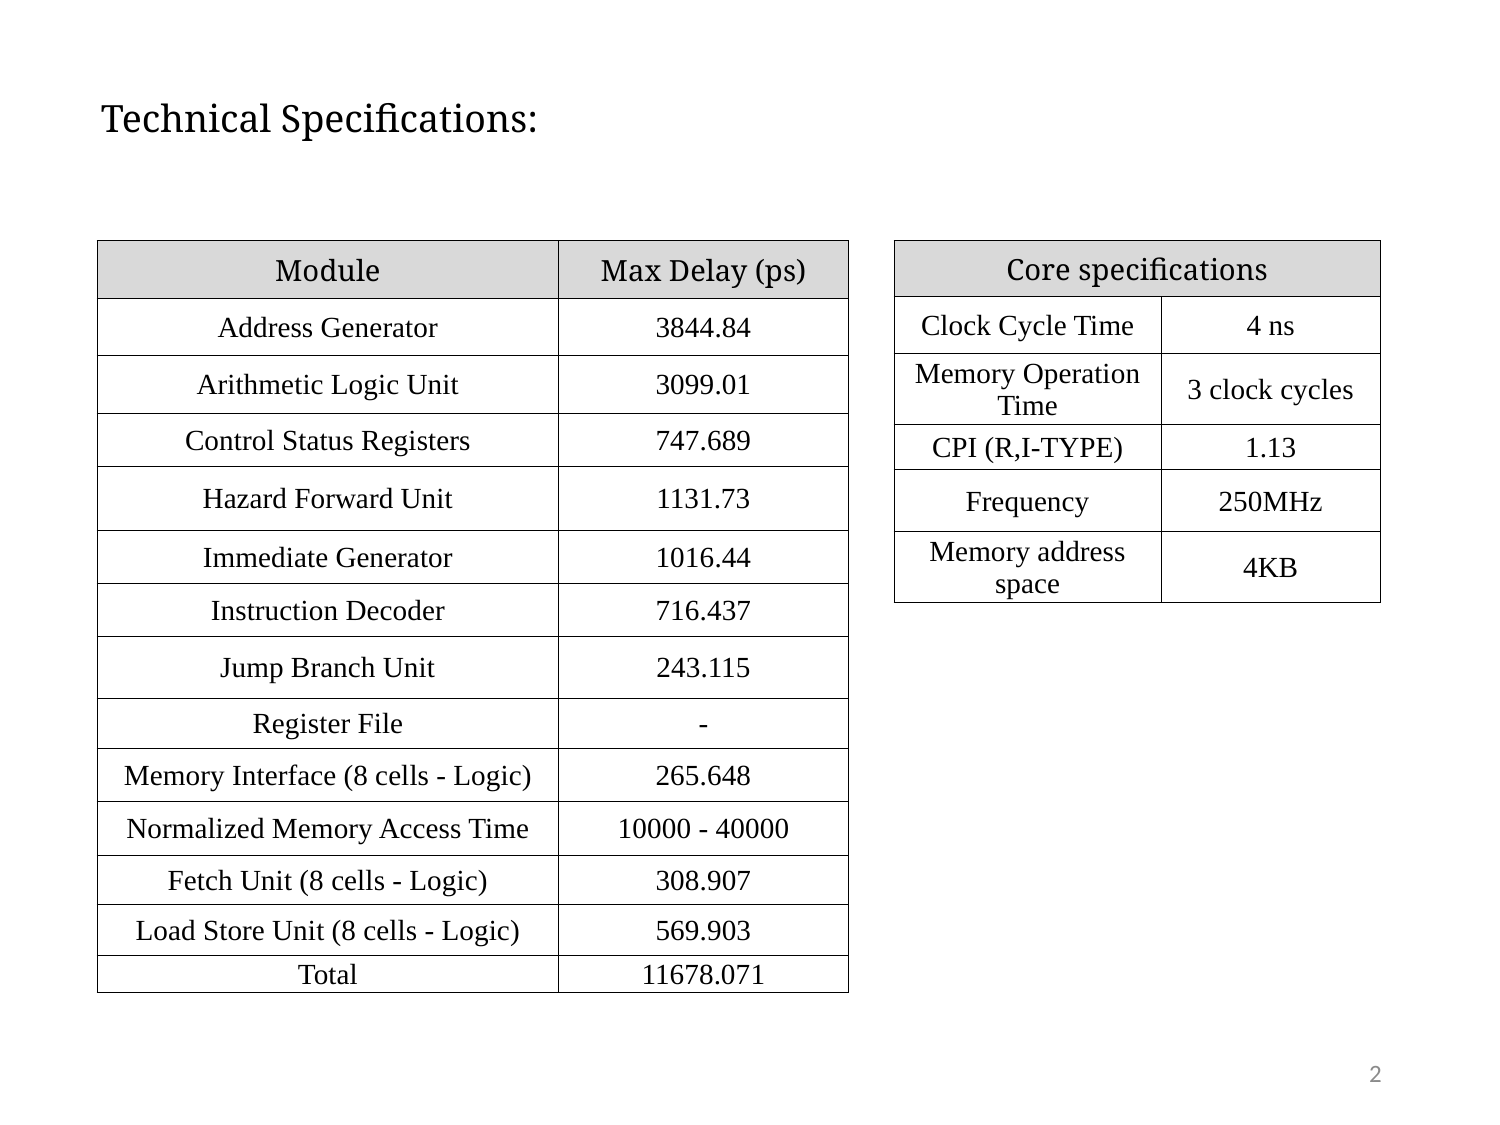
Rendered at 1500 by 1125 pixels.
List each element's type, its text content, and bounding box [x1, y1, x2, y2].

table_cell Clock Cycle Time [895, 297, 1161, 353]
table_cell Arithmetic Logic Unit [98, 356, 558, 413]
table_cell 4KB [1162, 527, 1380, 592]
table_cell CPI (R,I-TYPE) [895, 420, 1161, 464]
table_cell 3 clock cycles [1162, 354, 1380, 419]
table_cell Fetch Unit (8 cells - Logic) [98, 856, 558, 904]
table_cell 1131.73 [559, 467, 848, 530]
table_cell Register File [98, 699, 558, 748]
table_cell 265.648 [559, 749, 848, 801]
table_cell Total [98, 956, 558, 992]
table_cell 569.903 [559, 905, 848, 955]
table_cell Frequency [895, 465, 1161, 526]
table_cell 1.13 [1162, 420, 1380, 464]
table_cell Immediate Generator [98, 531, 558, 583]
table_header Core specifications [895, 241, 1380, 296]
table_cell Instruction Decoder [98, 584, 558, 636]
table_cell Control Status Registers [98, 414, 558, 466]
table_cell 250MHz [1162, 465, 1380, 526]
table_cell Memory Interface (8 cells - Logic) [98, 749, 558, 801]
table_header Module [98, 241, 558, 298]
table_cell Jump Branch Unit [98, 637, 558, 698]
table_cell 308.907 [559, 856, 848, 904]
table_cell 3099.01 [559, 356, 848, 413]
table_cell 10000 - 40000 [559, 802, 848, 855]
table_cell Load Store Unit (8 cells - Logic) [98, 905, 558, 955]
table_cell 3844.84 [559, 299, 848, 355]
table_cell 11678.071 [559, 956, 848, 992]
table_header Max Delay (ps) [559, 241, 848, 298]
table_cell 4 ns [1162, 297, 1380, 353]
text_box Technical Specifications: [86, 87, 559, 148]
table_cell Memory address space [895, 527, 1161, 592]
table_cell 747.689 [559, 414, 848, 466]
table_cell 1016.44 [559, 531, 848, 583]
table_cell 243.115 [559, 637, 848, 698]
table_cell - [559, 699, 848, 748]
table_cell Memory Operation Time [895, 354, 1161, 419]
table_cell Hazard Forward Unit [98, 467, 558, 530]
table_cell Address Generator [98, 299, 558, 355]
table_cell Normalized Memory Access Time [98, 802, 558, 855]
table_cell 716.437 [559, 584, 848, 636]
slide_number 2 [1059, 1042, 1397, 1103]
